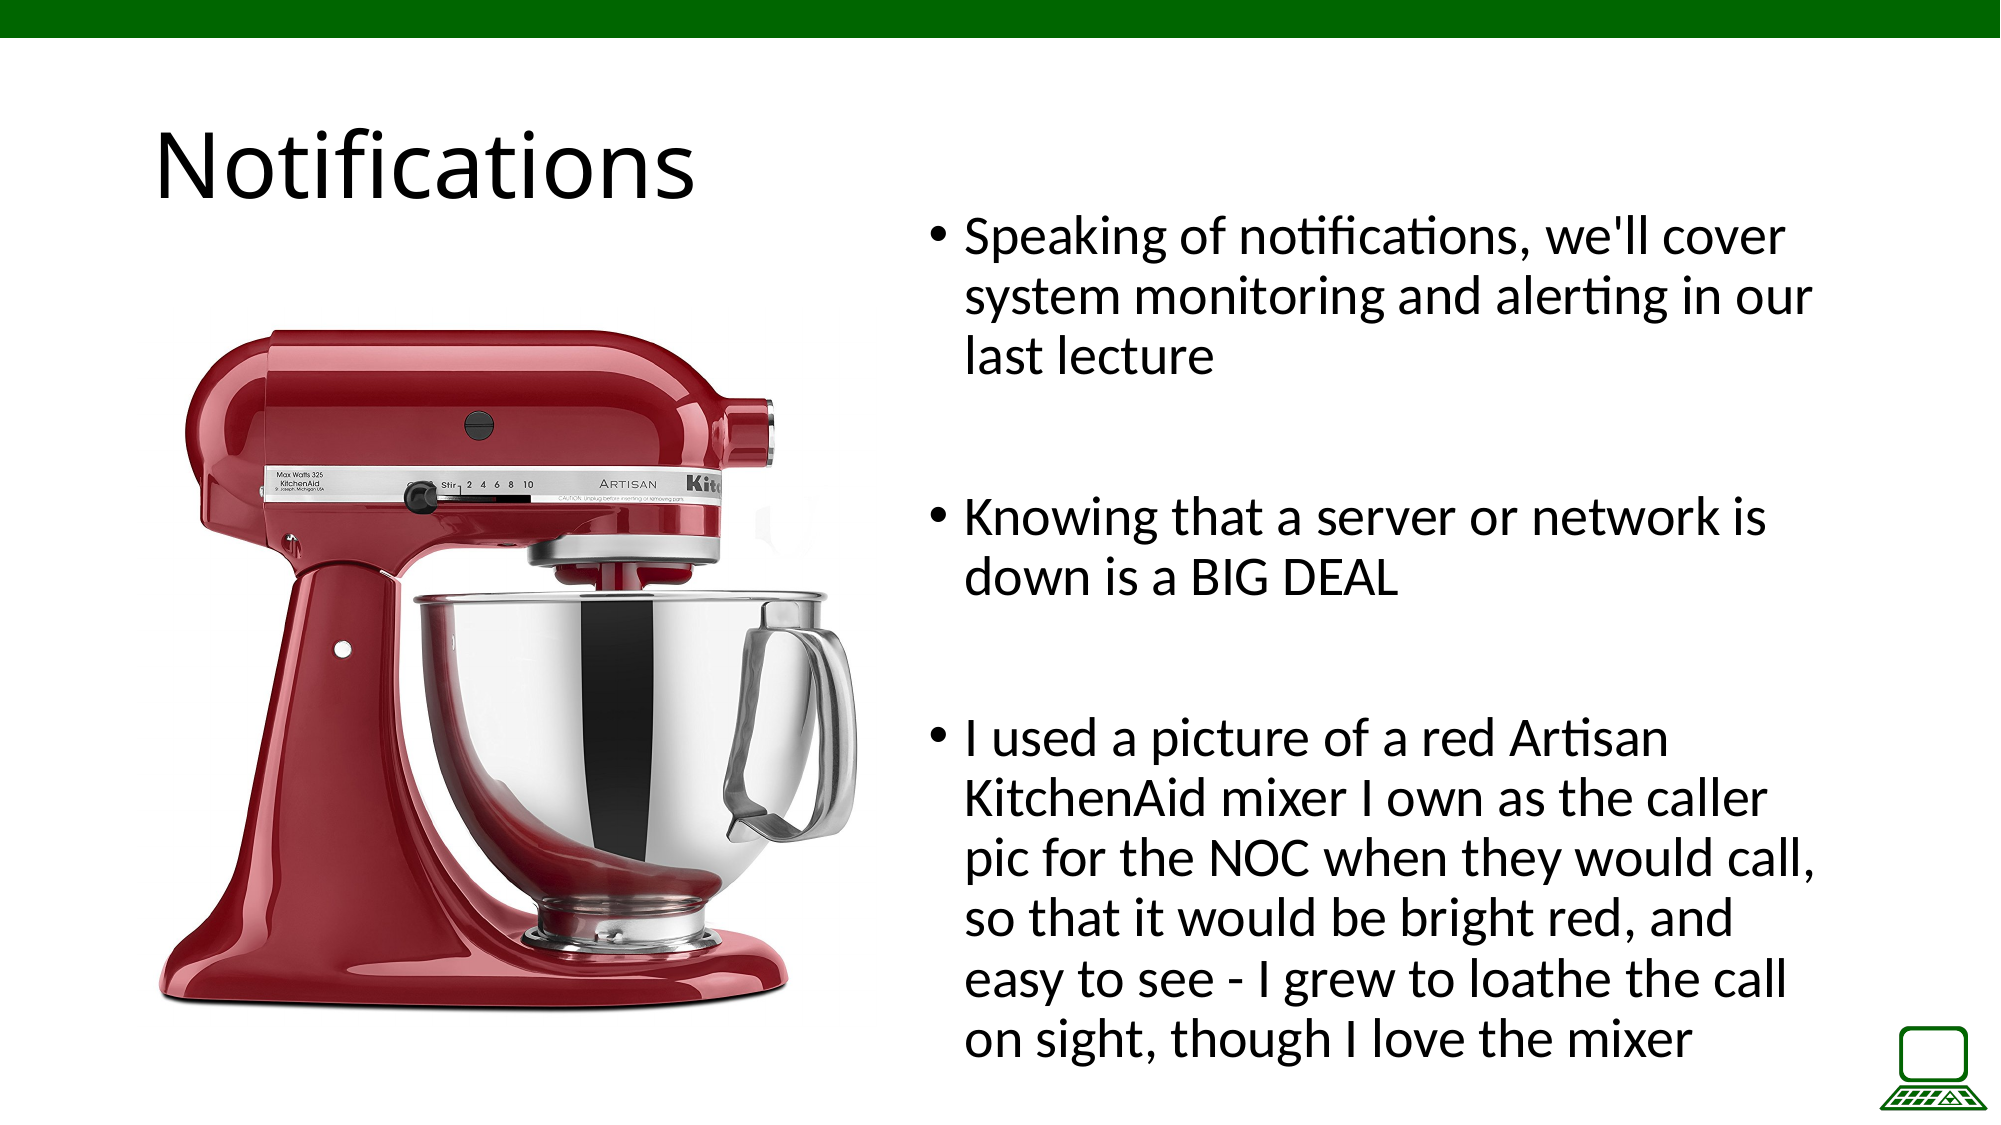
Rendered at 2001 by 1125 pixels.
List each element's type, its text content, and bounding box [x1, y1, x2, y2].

picture [1879, 1026, 1988, 1111]
list Speaking of notifications, we'll cover system monitoring and alerting in our last lecture Knowing that a server or network is down is a BIG DEAL I used a picture of a red Artisan KitchenAid mixer I own as the caller pic for the NOC when they would call, so that it would be bright red, and easy to see - I grew to loathe the call on sight, though I love the mixer [913, 198, 1863, 1087]
title Notifications [137, 59, 1863, 278]
picture [137, 307, 877, 1027]
text_box [0, 0, 2000, 39]
